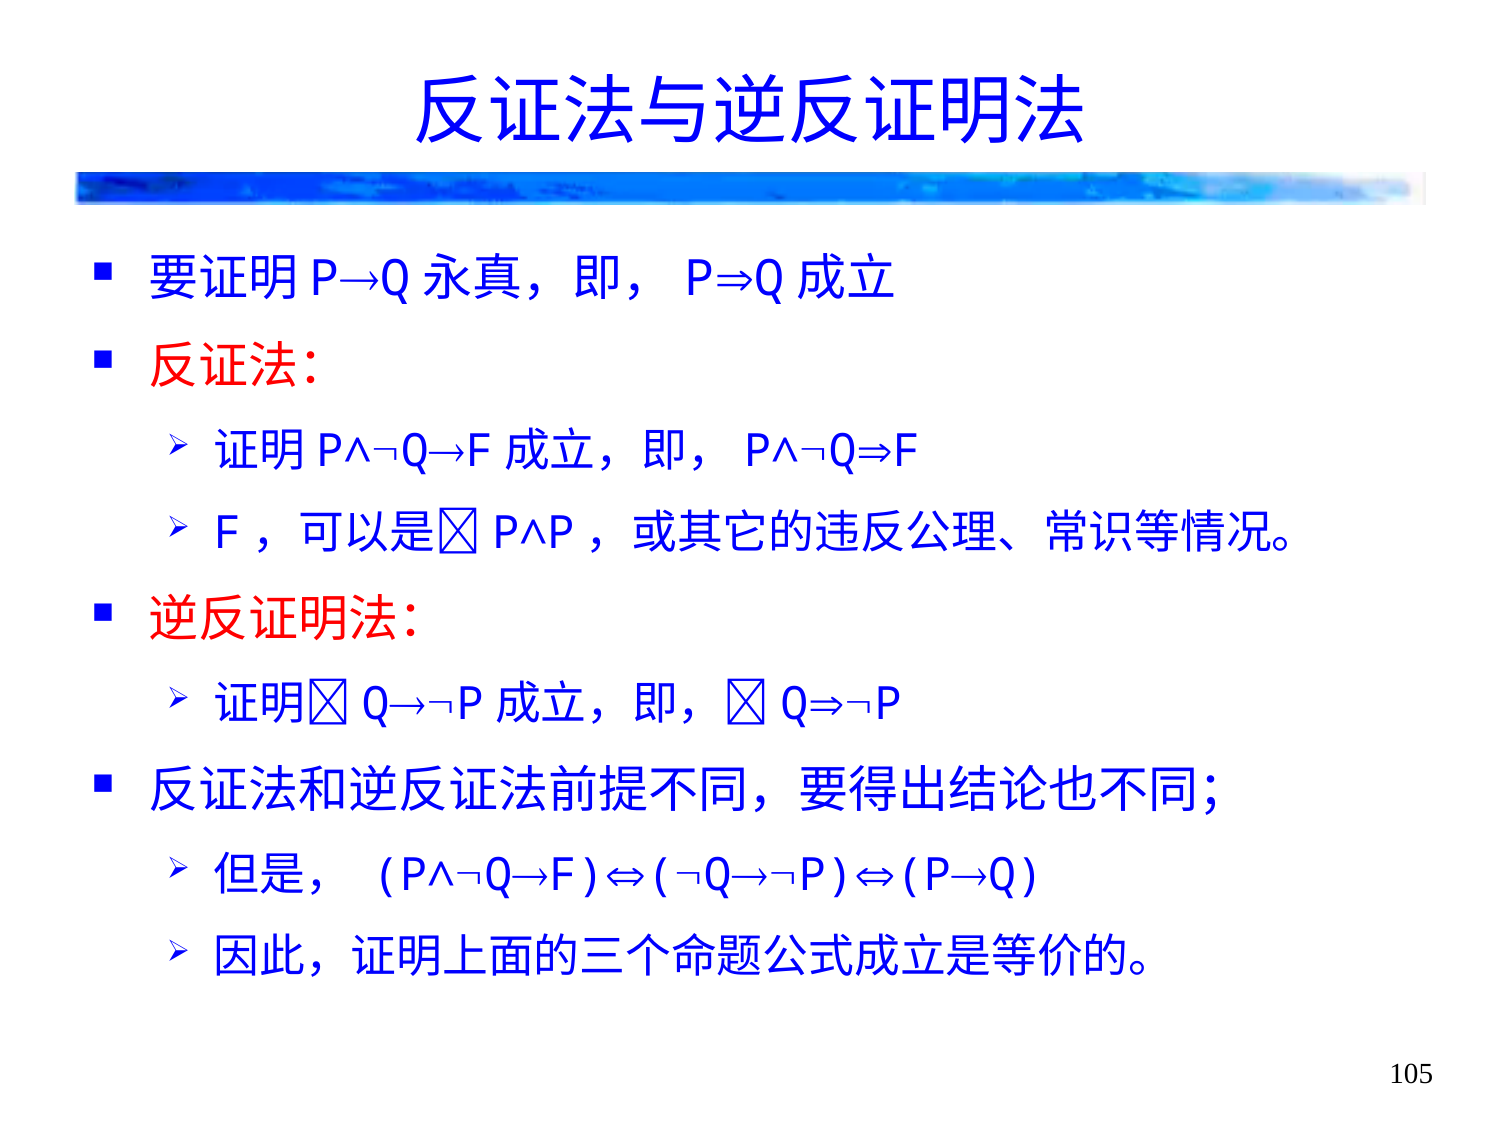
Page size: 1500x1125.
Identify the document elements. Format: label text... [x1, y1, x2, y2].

slide_number 105 [1340, 1046, 1483, 1101]
list 要证明PQ永真，即，PQ成立 反证法： 证明P∧QF成立，即，P∧QF F，可以是P∧P，或其它的违反公理、常识等情况。 逆反证明法： 证明QP成立，即，QP 反证法和逆反证法前提不同，要得出结论也不同； 但是， (P∧QF)(QP)(PQ) 因此，证明上面的三个命题公式成立是等价的。 [76, 231, 1424, 1001]
title 反证法与逆反证明法 [111, 54, 1388, 162]
picture [74, 172, 1426, 205]
